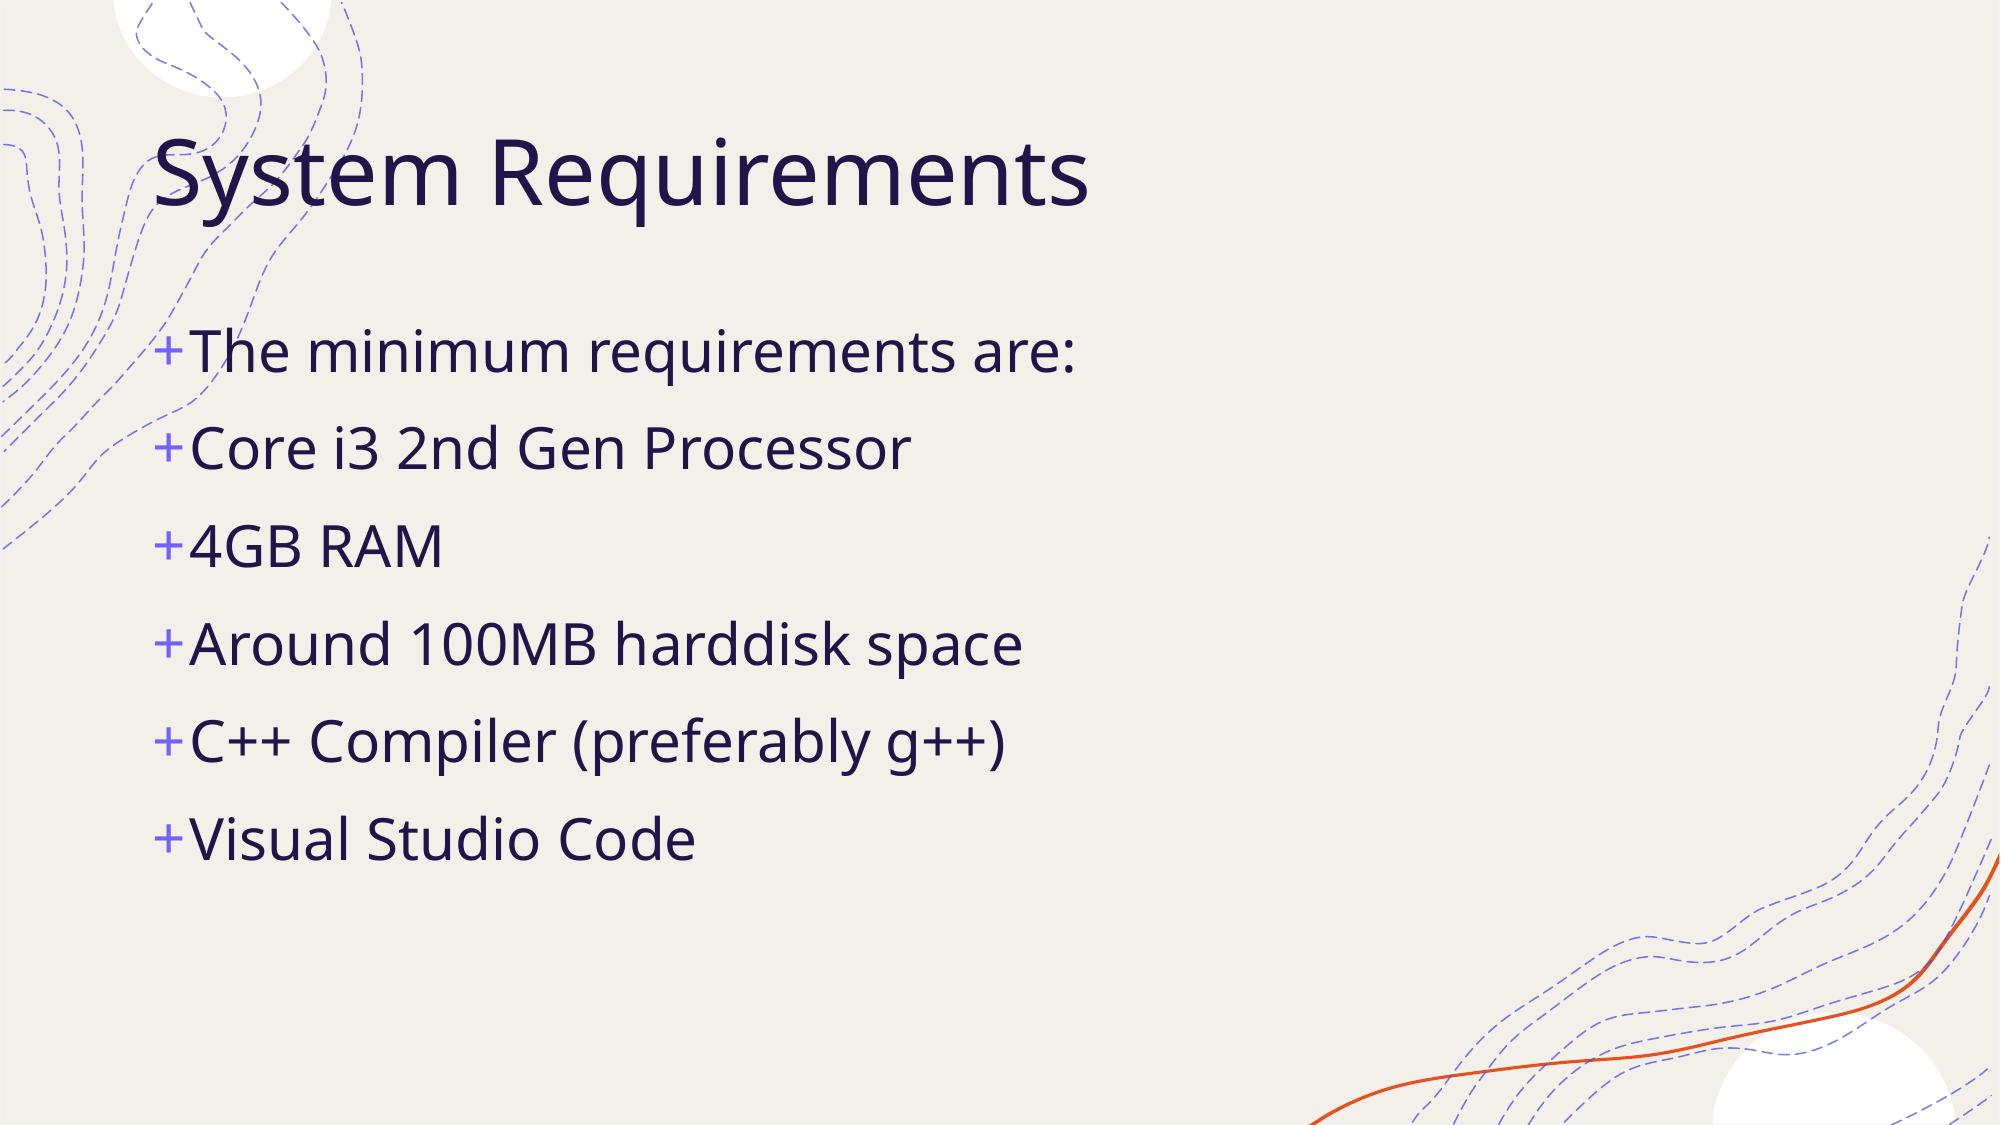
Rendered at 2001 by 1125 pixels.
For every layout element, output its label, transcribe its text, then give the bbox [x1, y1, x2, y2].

title System Requirements [137, 59, 1863, 278]
list The minimum requirements are: Core i3 2nd Gen Processor 4GB RAM Around 100MB harddisk space C++ Compiler (preferably g++) Visual Studio Code [137, 299, 1863, 1014]
